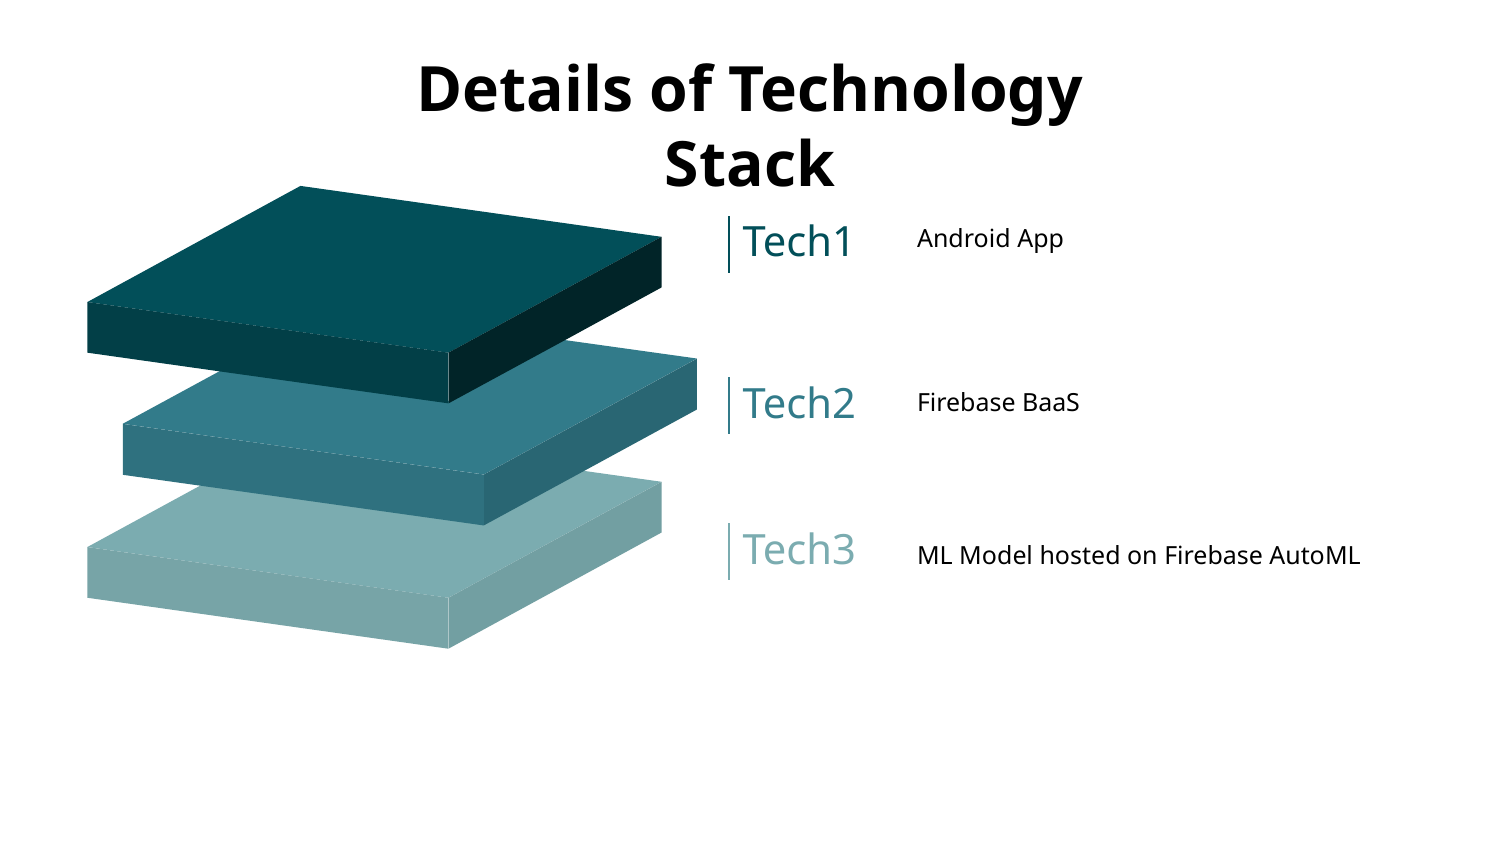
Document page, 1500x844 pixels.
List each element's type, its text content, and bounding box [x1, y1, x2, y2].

text_box [87, 471, 661, 597]
text_box [87, 547, 448, 649]
text_box [449, 236, 662, 404]
text_box Android App [902, 207, 1437, 331]
text_box Tech3 [727, 507, 941, 567]
text_box [484, 358, 697, 526]
text_box [122, 423, 484, 526]
text_box [87, 302, 449, 404]
text_box [124, 340, 696, 474]
text_box Tech2 [727, 362, 902, 422]
text_box ML Model hosted on Firebase AutoML [902, 524, 1437, 648]
text_box [87, 185, 661, 352]
text_box Firebase BaaS [902, 341, 1437, 465]
text_box [448, 481, 662, 649]
text_box Tech1 [727, 200, 941, 259]
title Details of Technology Stack [379, 33, 1121, 136]
